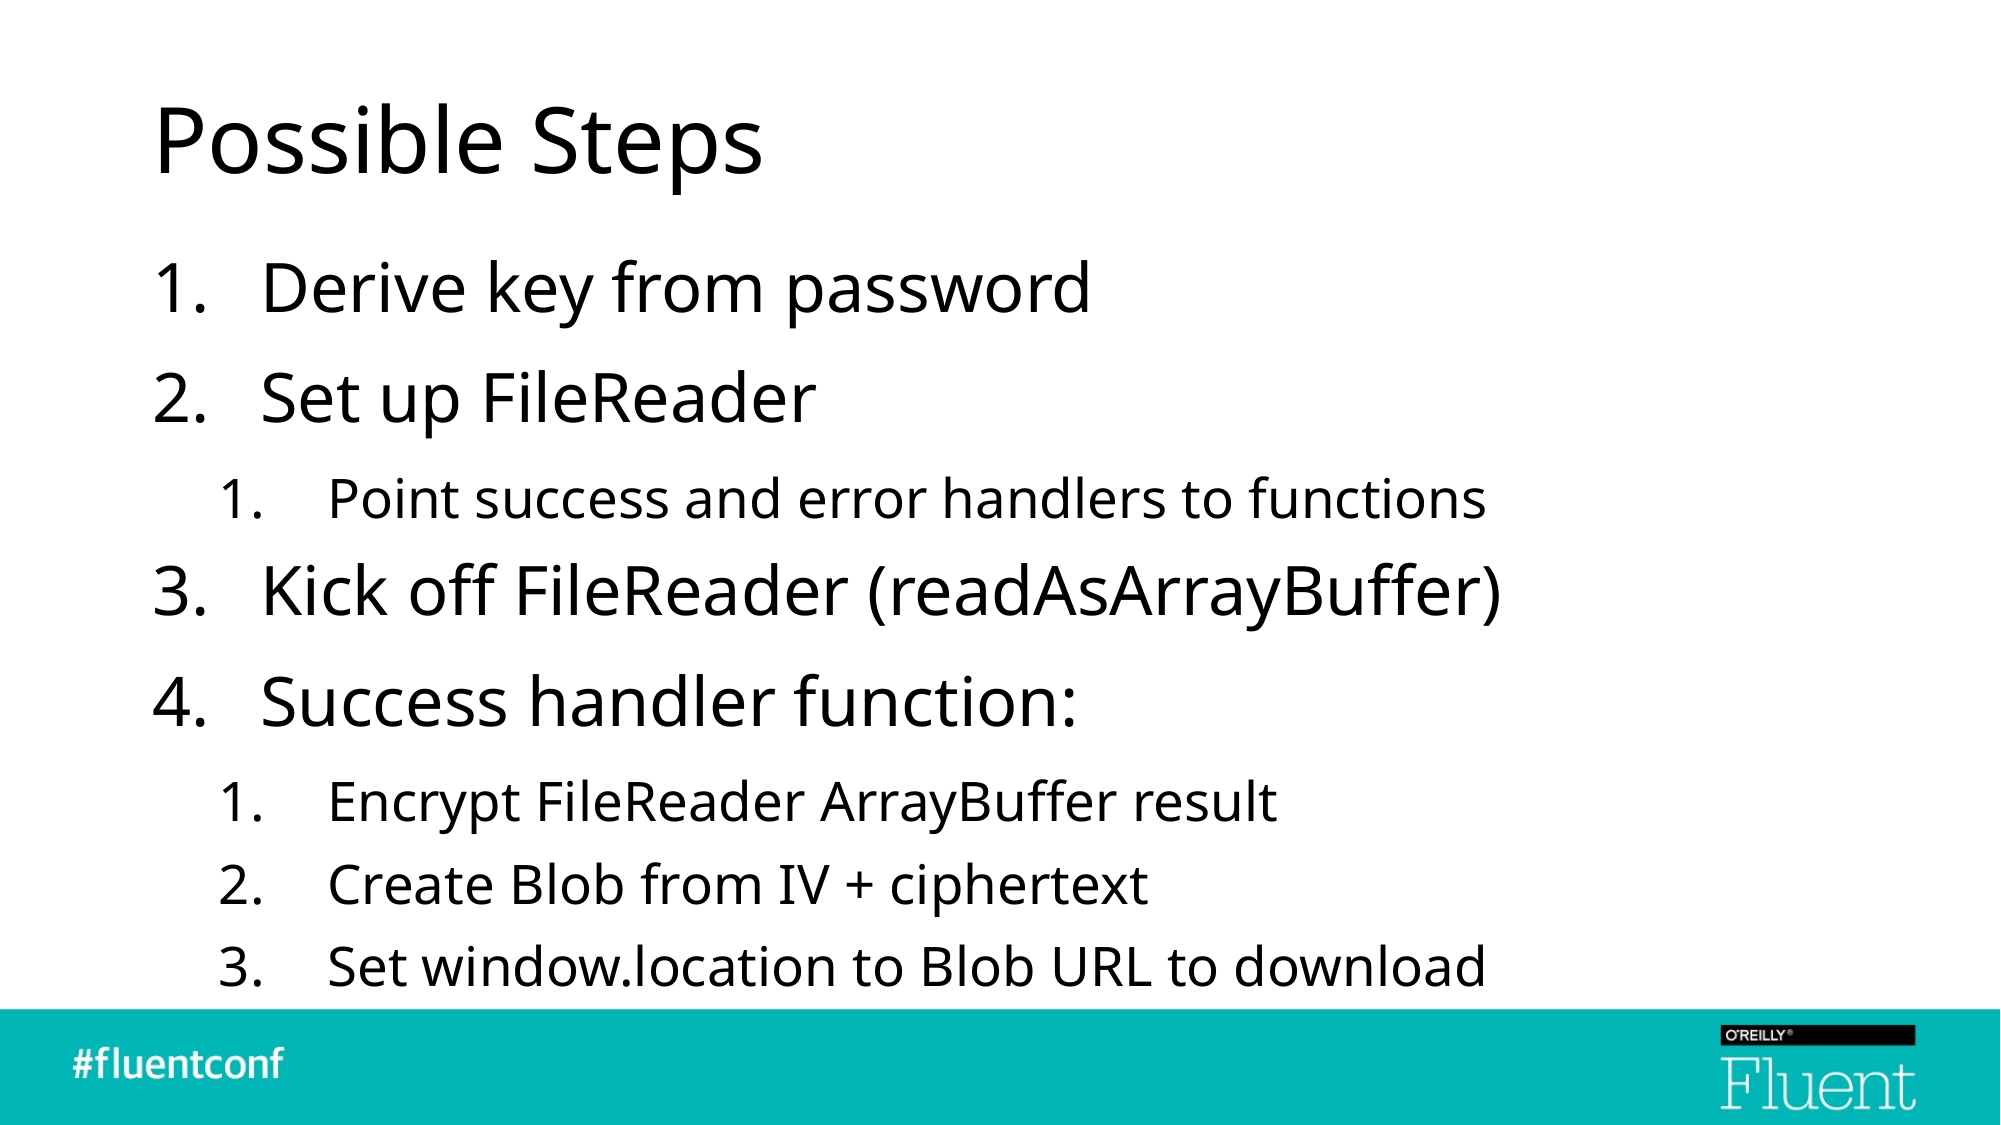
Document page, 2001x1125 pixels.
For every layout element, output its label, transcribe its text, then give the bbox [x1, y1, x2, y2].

list Derive key from password Set up FileReader Point success and error handlers to functions Kick off FileReader (readAsArrayBuffer) Success handler function: Encrypt FileReader ArrayBuffer result Create Blob from IV + ciphertext Set window.location to Blob URL to download [137, 228, 1863, 1014]
picture [0, 0, 2000, 1125]
title Possible Steps [137, 59, 1863, 228]
